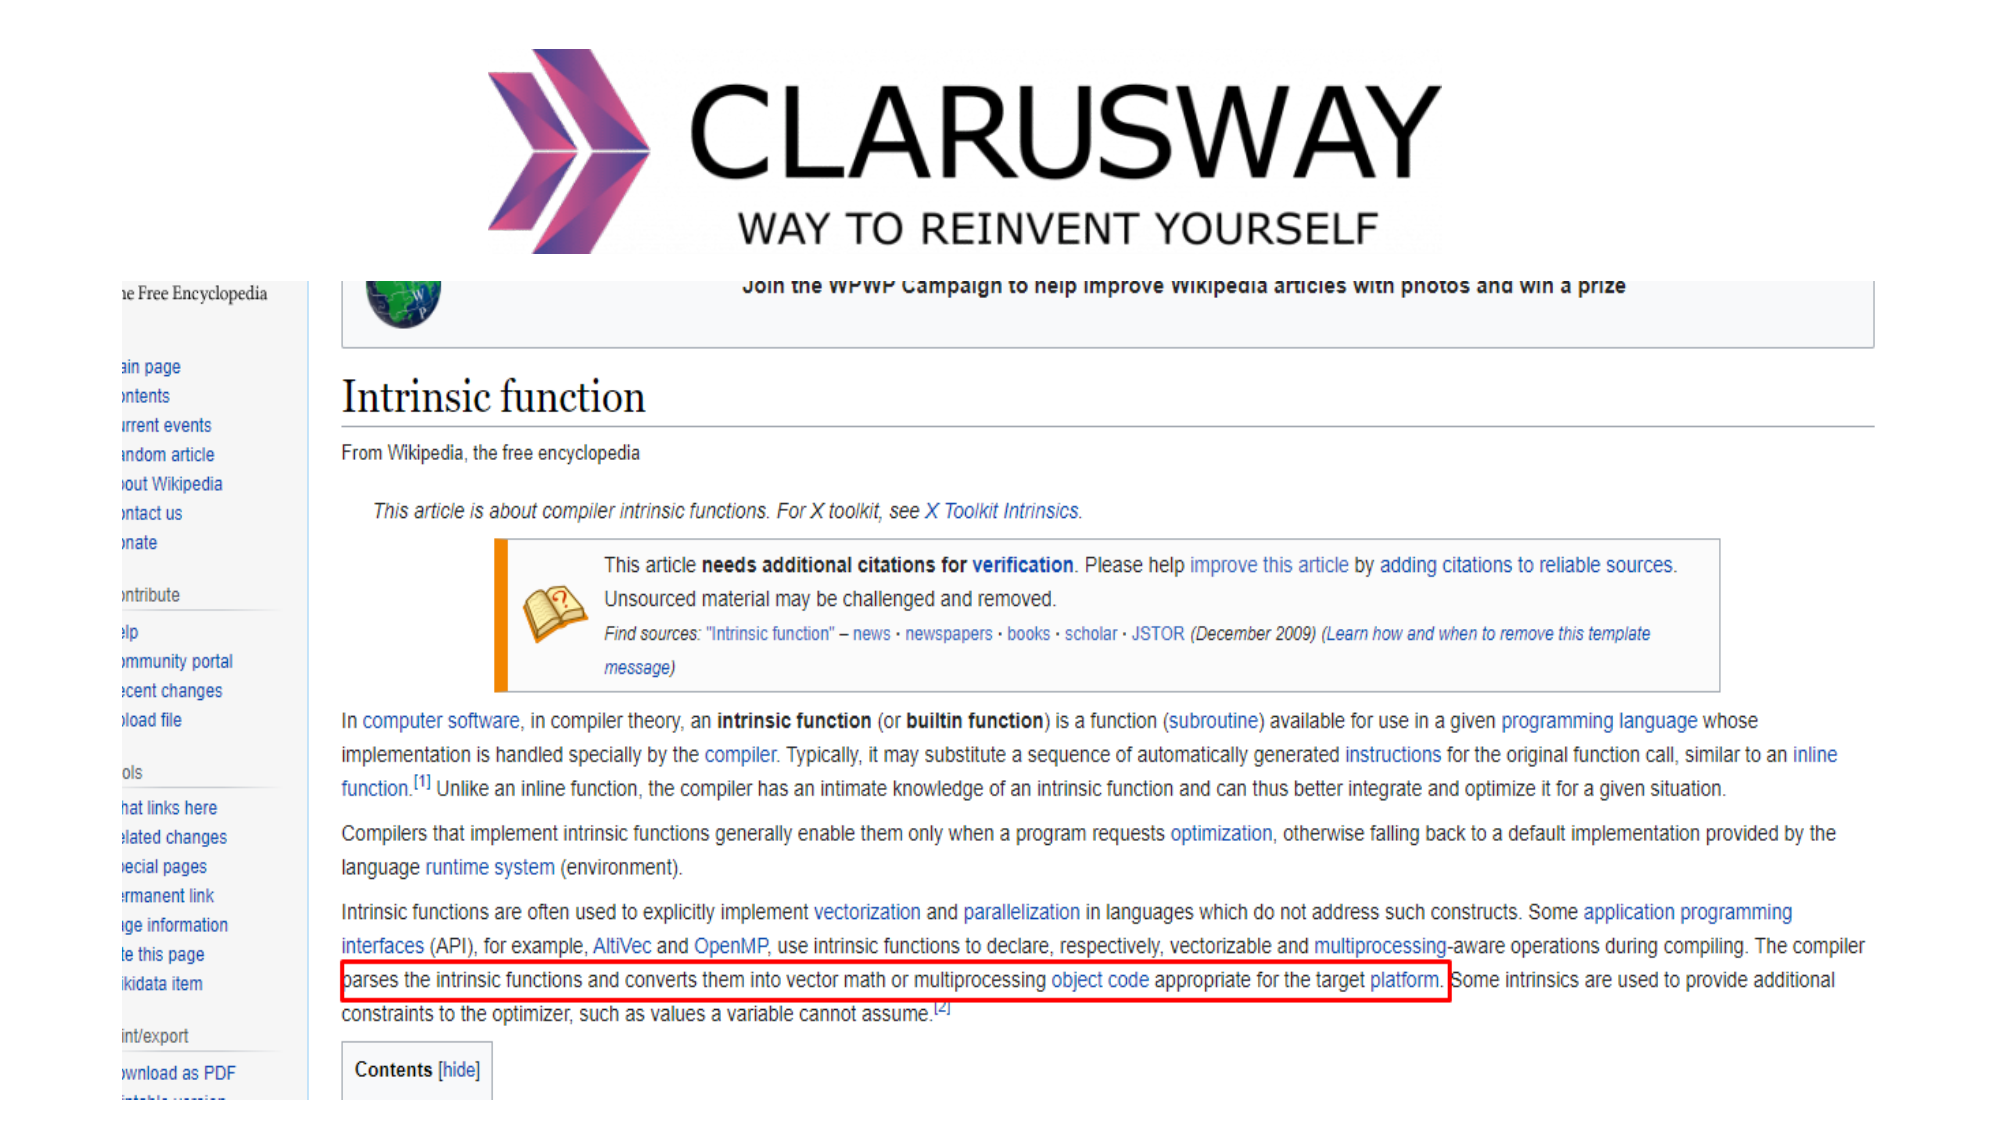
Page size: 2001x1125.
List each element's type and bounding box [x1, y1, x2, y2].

picture [488, 48, 1442, 254]
picture [121, 281, 1894, 1100]
